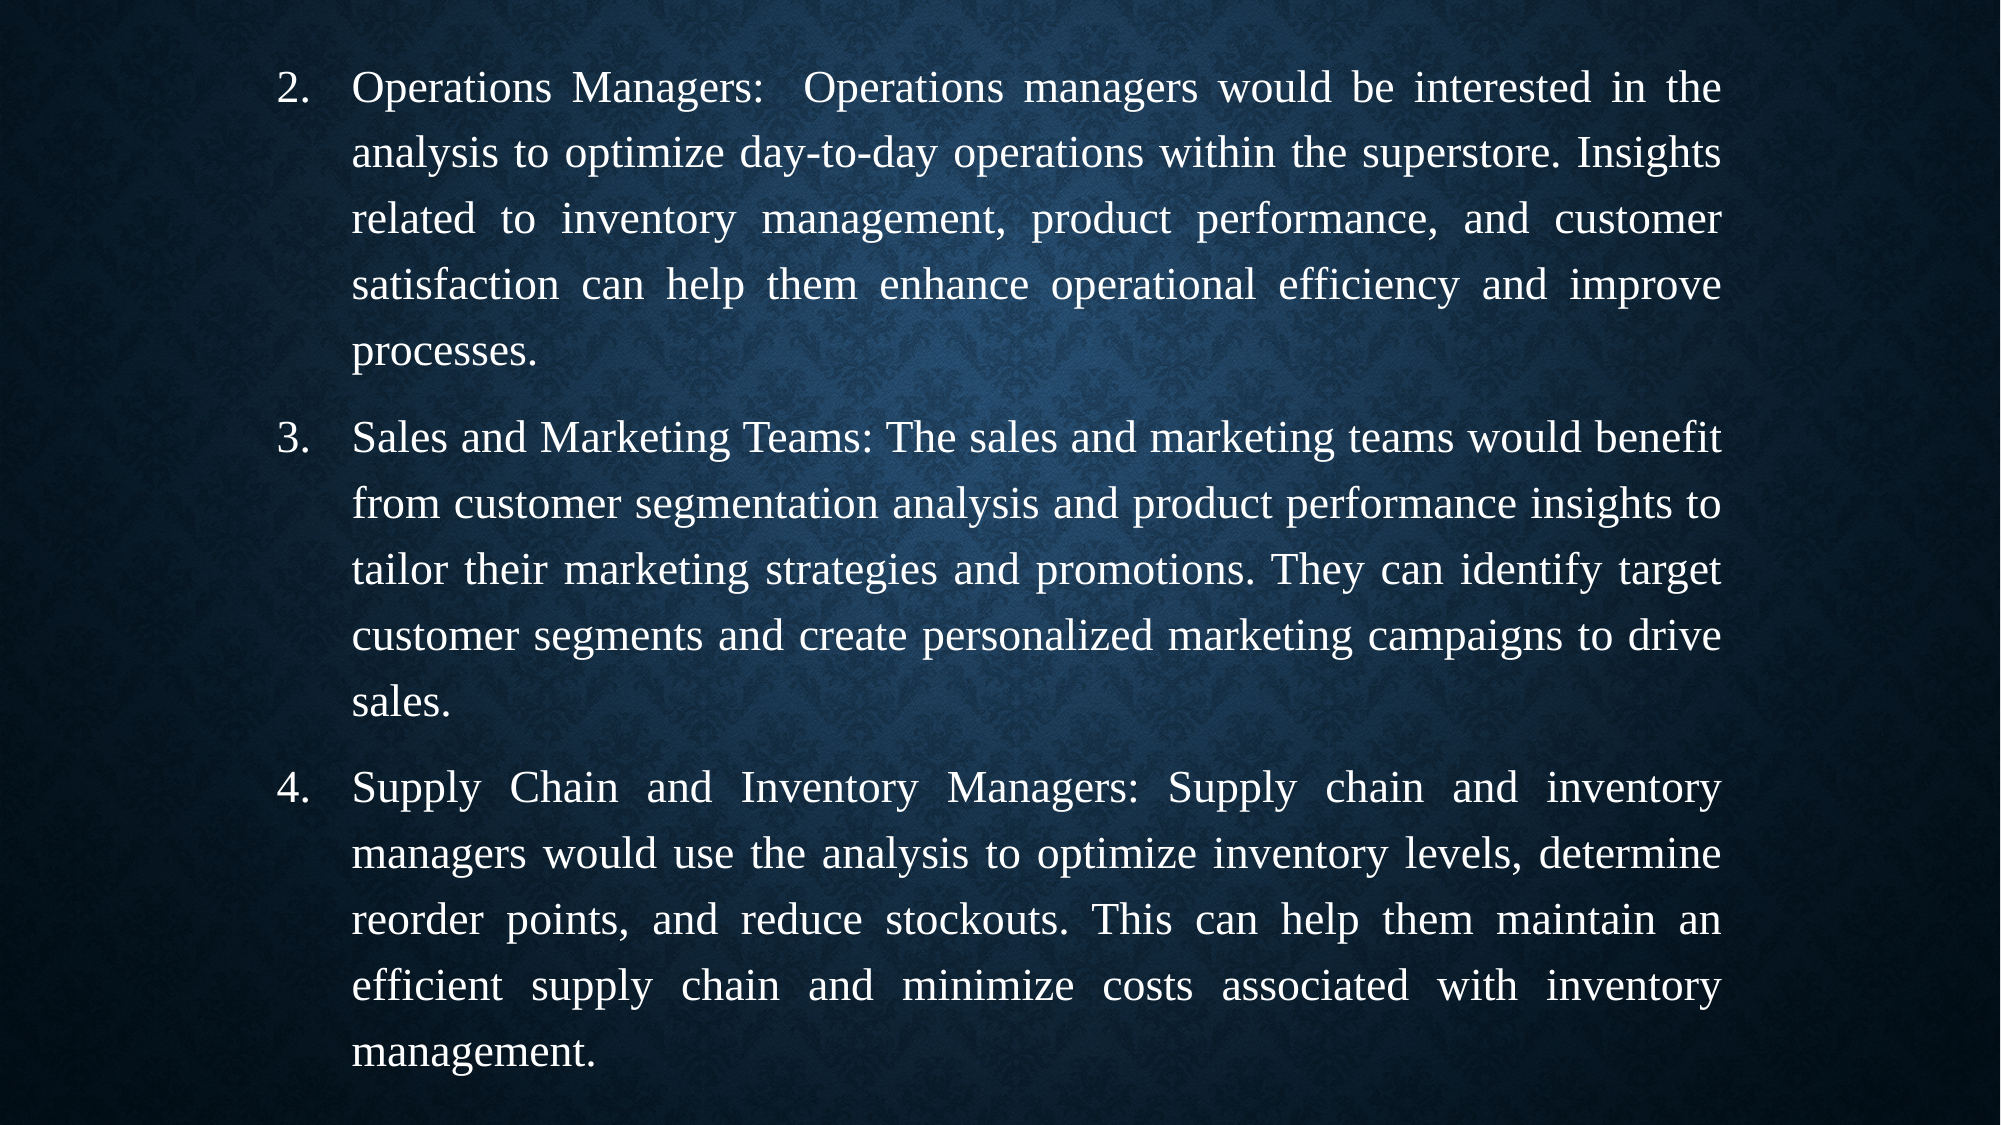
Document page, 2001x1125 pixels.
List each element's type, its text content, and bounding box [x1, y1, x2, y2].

subtitle Operations Managers: Operations managers would be interested in the analysis to optimize day-to-day operations within the superstore. Insights related to inventory management, product performance, and customer satisfaction can help them enhance operational efficiency and improve processes. Sales and Marketing Teams: The sales and marketing teams would benefit from customer segmentation analysis and product performance insights to tailor their marketing strategies and promotions. They can identify target customer segments and create personalized marketing campaigns to drive sales. Supply Chain and Inventory Managers: Supply chain and inventory managers would use the analysis to optimize inventory levels, determine reorder points, and reduce stockouts. This can help them maintain an efficient supply chain and minimize costs associated with inventory management. [261, 37, 1739, 1086]
